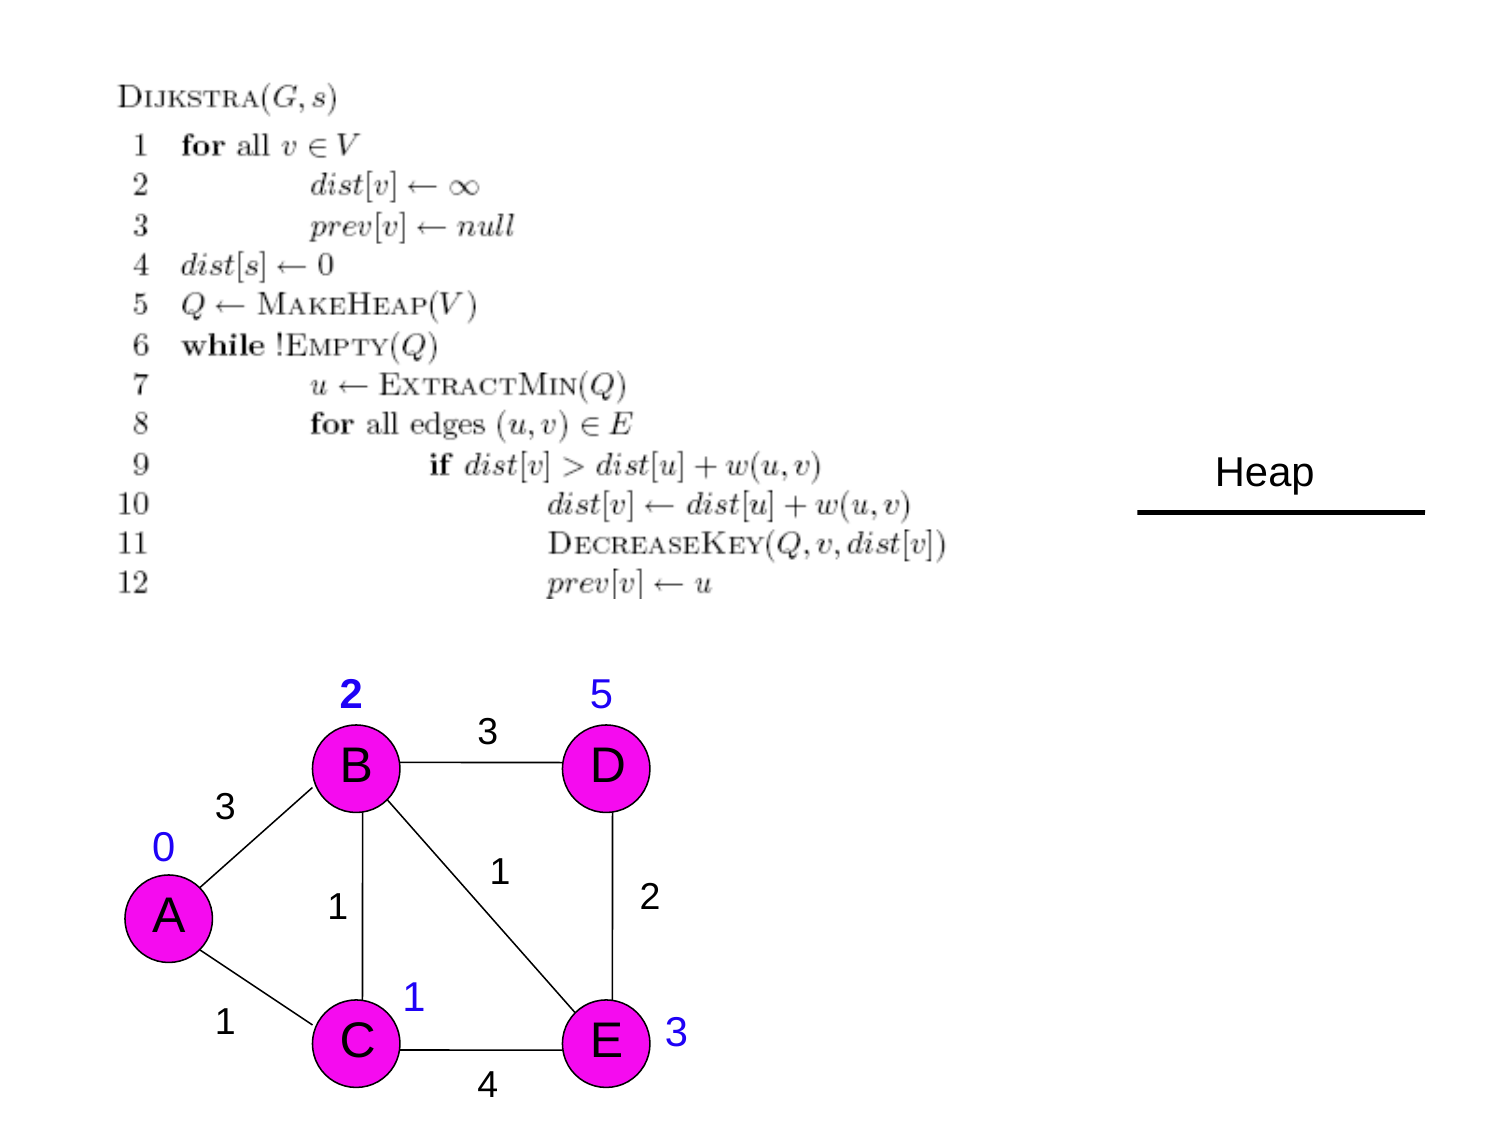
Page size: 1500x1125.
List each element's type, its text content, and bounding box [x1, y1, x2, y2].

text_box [562, 724, 651, 813]
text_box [312, 724, 401, 813]
text_box 5 [574, 659, 663, 725]
text_box 1 [312, 874, 400, 935]
text_box 3 [462, 699, 550, 760]
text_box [312, 999, 401, 1088]
text_box 0 [137, 812, 225, 878]
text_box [562, 999, 651, 1088]
text_box Heap [1199, 437, 1363, 503]
text_box 3 [649, 997, 738, 1063]
text_box 1 [474, 839, 563, 900]
picture [112, 74, 951, 600]
text_box 1 [387, 962, 475, 1028]
text_box 4 [462, 1052, 550, 1113]
text_box 2 [624, 864, 713, 925]
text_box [124, 874, 213, 963]
text_box 2 [324, 659, 413, 725]
text_box 1 [199, 989, 288, 1050]
text_box 3 [199, 774, 288, 835]
